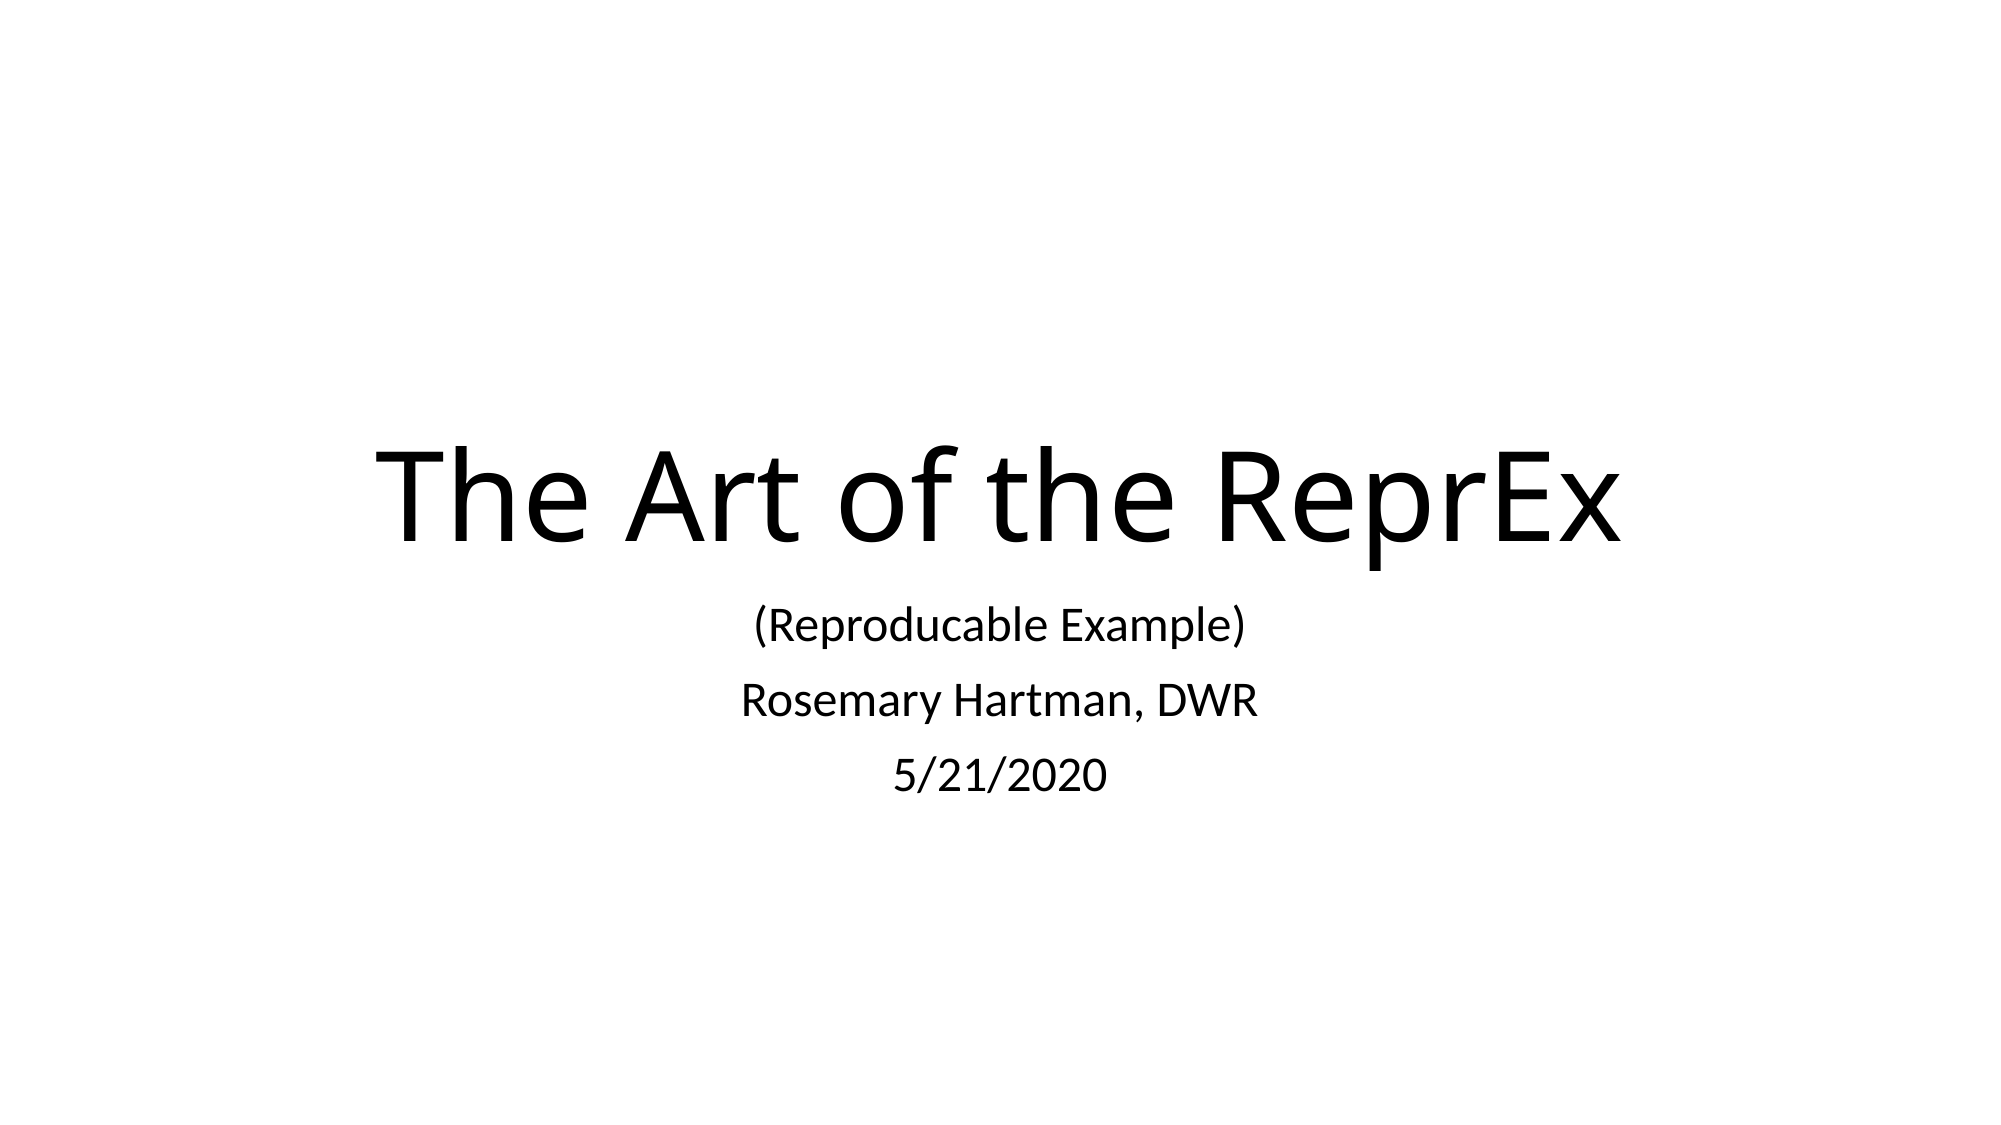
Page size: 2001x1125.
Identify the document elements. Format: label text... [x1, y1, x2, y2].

title The Art of the ReprEx [249, 184, 1750, 576]
subtitle (Reproducable Example) Rosemary Hartman, DWR 5/21/2020 [249, 590, 1750, 863]
